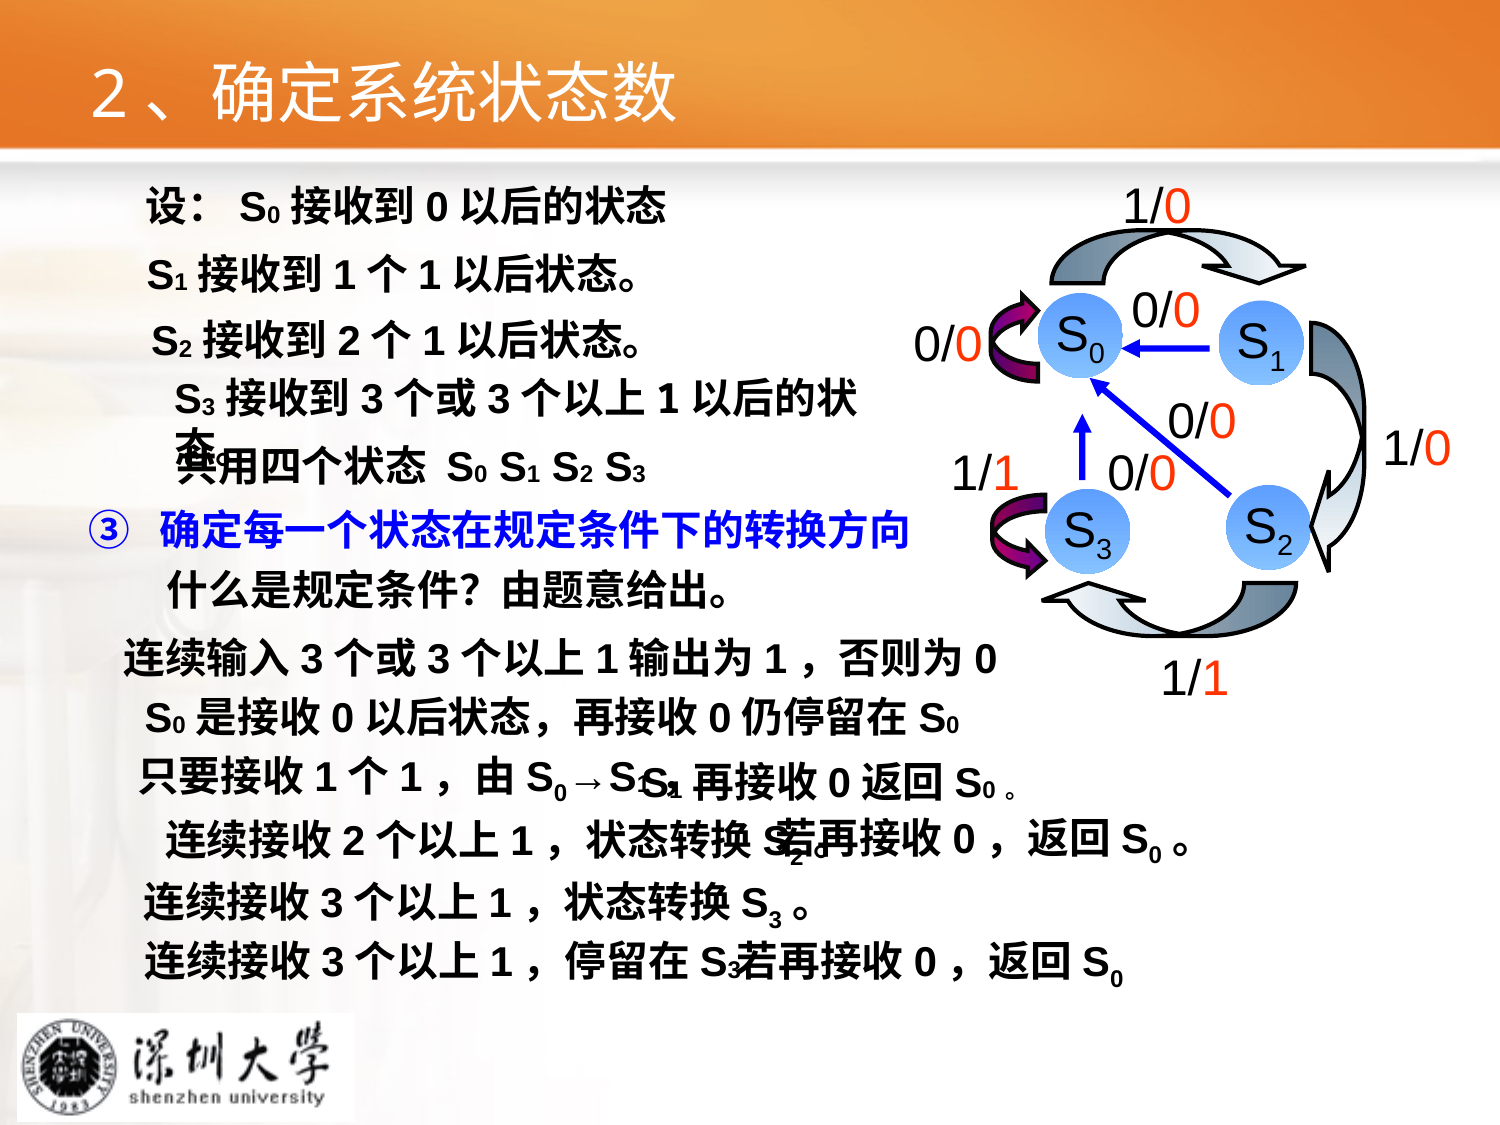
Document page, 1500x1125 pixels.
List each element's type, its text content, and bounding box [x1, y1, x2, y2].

text_box [1041, 582, 1297, 637]
text_box 连续输入3个或3个以上1输出为1，否则为0 [108, 623, 1013, 689]
text_box 1/0 [1367, 408, 1467, 483]
text_box 0/0 [898, 303, 998, 379]
text_box 1/0 [1107, 165, 1207, 241]
text_box [1076, 413, 1089, 481]
text_box [1311, 322, 1365, 573]
text_box S2 [1226, 484, 1312, 570]
text_box S1 [1218, 300, 1304, 386]
text_box S0是接收0以后状态，再接收0仍停留在S0 [129, 683, 975, 748]
text_box [998, 294, 1039, 335]
text_box 0/0 [1116, 269, 1216, 345]
text_box 0/0 [1152, 380, 1252, 456]
text_box 若再接收0，返回S0。 [760, 804, 1229, 877]
text_box S0 [1037, 292, 1122, 378]
text_box S1接收到1个1以后状态。 [131, 240, 675, 305]
text_box 1/1 [1145, 638, 1245, 713]
text_box 连续接收2个以上1，状态转换S2。 [150, 806, 760, 868]
text_box S1再接收0返回S0。 [626, 748, 1045, 813]
text_box 连续接收3个以上1，状态转换S3。 [128, 868, 849, 941]
text_box S3接收到3个或3个以上1以后的状态。 [159, 364, 914, 480]
text_box [992, 494, 1046, 576]
text_box [1089, 377, 1152, 431]
title 2、确定系统状态数 [75, 45, 1425, 138]
text_box 连续接收3个以上1，停留在S3 [129, 941, 721, 993]
text_box 什么是规定条件？由题意给出。 [152, 556, 914, 622]
text_box S2接收到2个1以后状态。 [136, 306, 680, 372]
text_box [1196, 230, 1306, 284]
text_box 若再接收0，返回S0 [721, 927, 1139, 1000]
picture [0, 0, 1500, 1125]
text_box 0/0 [1092, 432, 1192, 508]
text_box 共用四个状态 S0 S1 S2 S3 [161, 432, 662, 496]
text_box ③ 确定每一个状态在规定条件下的转换方向 [74, 496, 927, 561]
text_box 只要接收1个1，由S0→S1， [122, 741, 717, 814]
text_box 1/1 [935, 432, 1035, 508]
text_box [1121, 345, 1210, 355]
text_box 设：S0接收到0以后的状态 [130, 172, 773, 238]
text_box S3 [1045, 488, 1131, 574]
